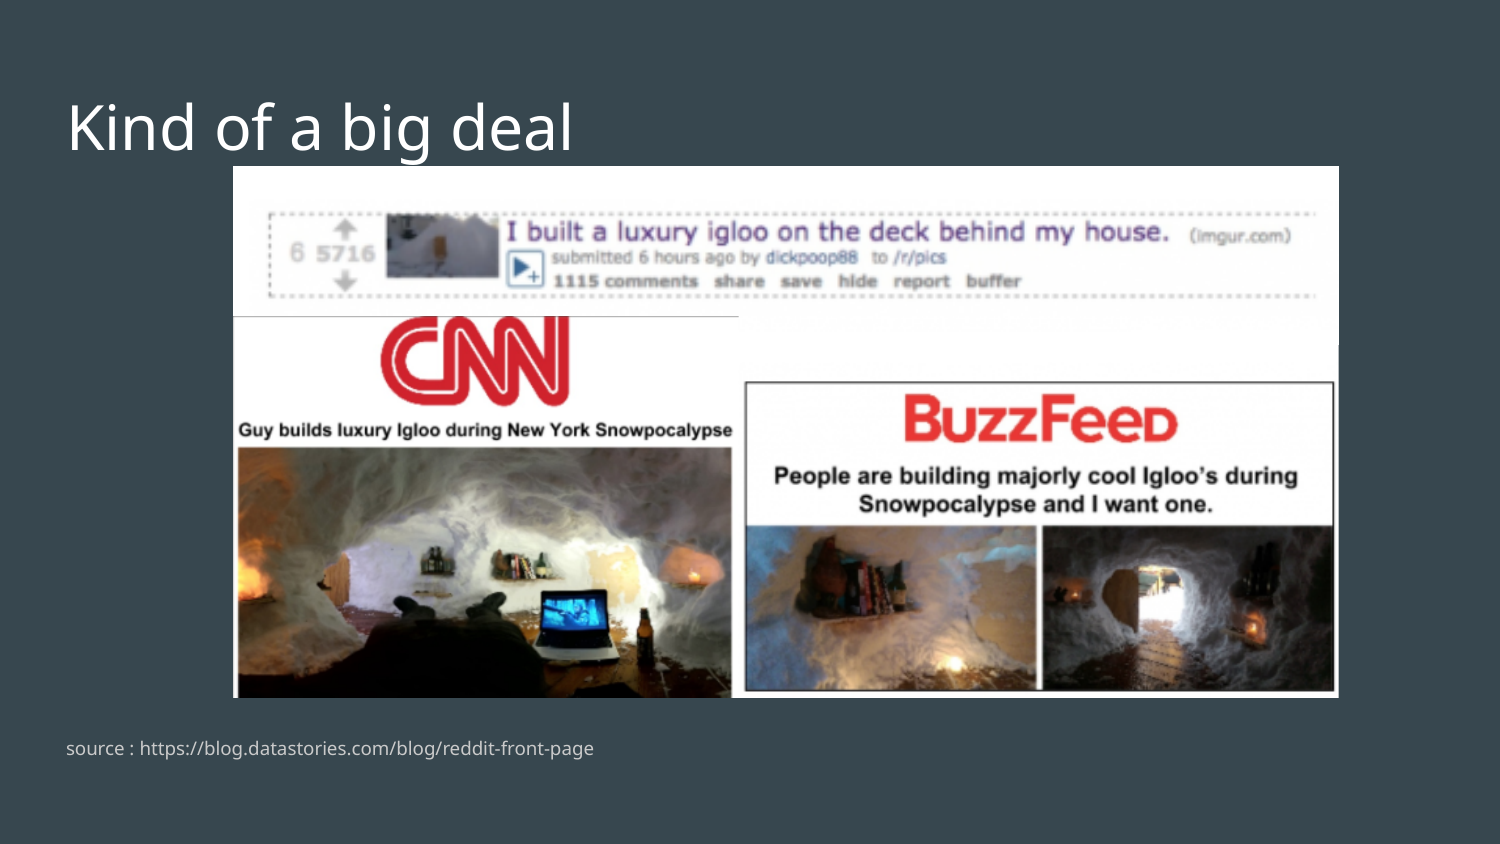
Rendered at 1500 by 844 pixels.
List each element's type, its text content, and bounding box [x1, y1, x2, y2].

picture [233, 166, 1339, 698]
title Kind of a big deal [51, 72, 1449, 167]
list source : https://blog.datastories.com/blog/reddit-front-page [51, 718, 1449, 750]
